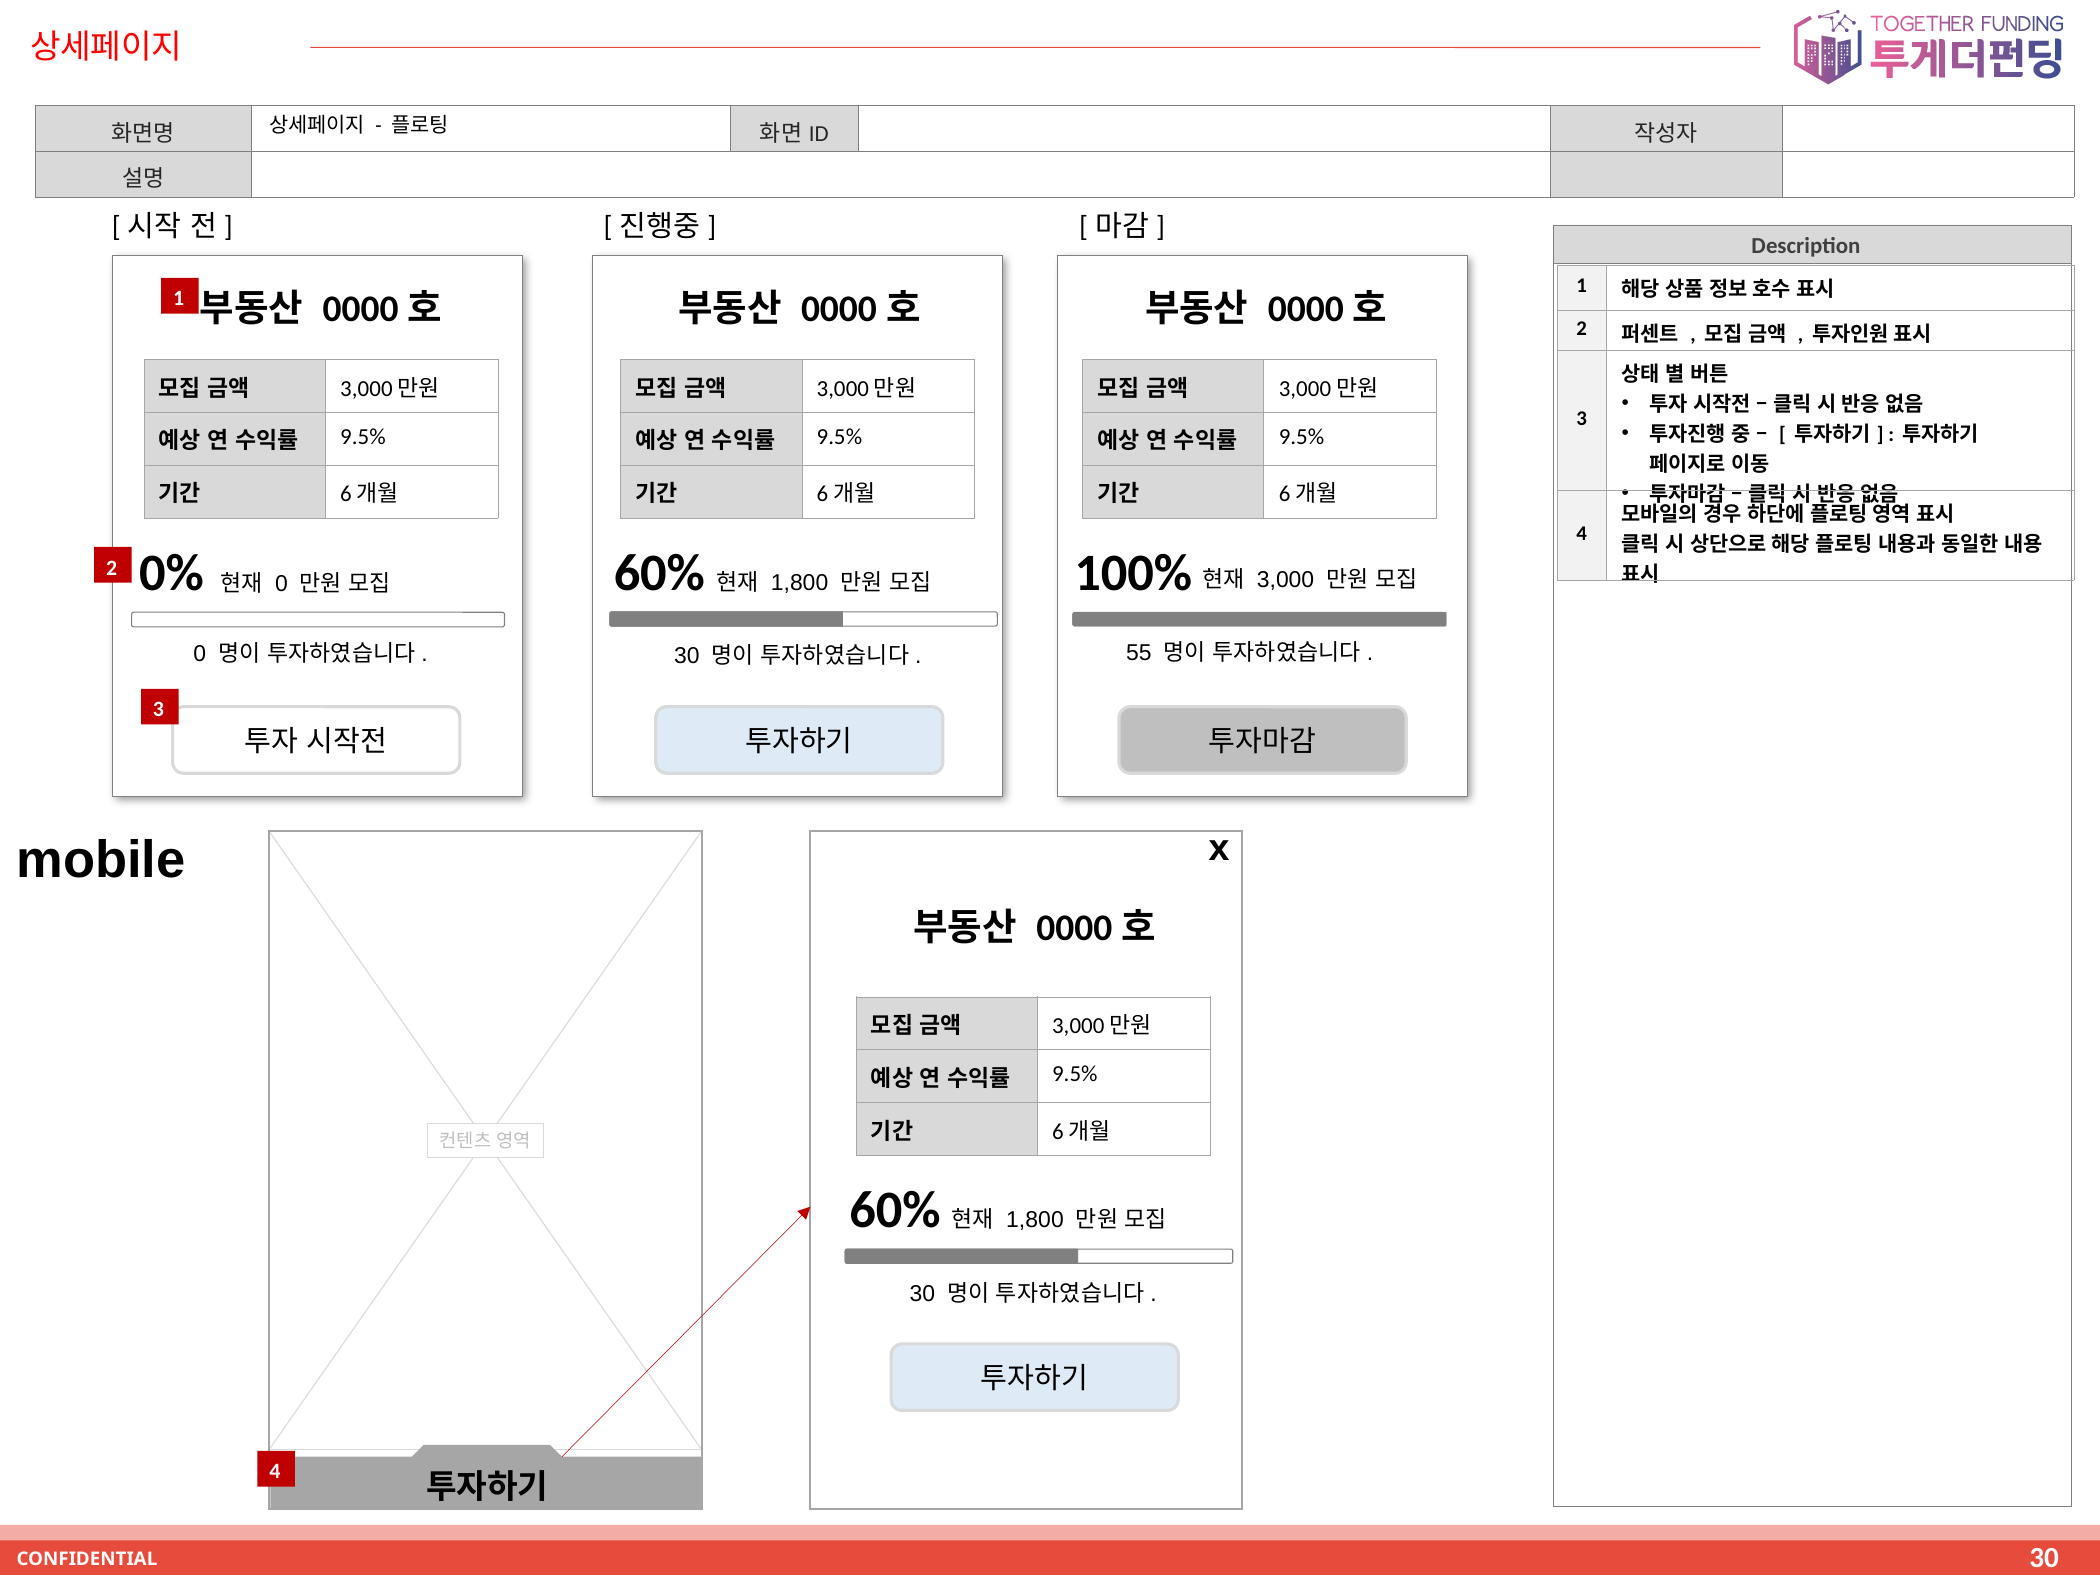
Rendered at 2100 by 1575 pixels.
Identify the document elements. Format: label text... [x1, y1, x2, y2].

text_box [138, 687, 179, 730]
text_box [486, 1208, 811, 1445]
table_header 3,000만원 [326, 360, 498, 412]
table_cell 6개월 [1038, 1103, 1210, 1155]
table_cell 9.5% [1038, 1050, 1210, 1102]
text_box 60% [574, 530, 744, 609]
table_cell 9.5% [1264, 413, 1436, 465]
table_cell 상태 별 버튼 투자 시작전 – 클릭 시 반응 없음 투자진행 중 – [ 투자하기] : 투자하기 페이지로 이동 투자마감 – 클릭 시 반응 없음 [1607, 351, 2074, 490]
table_cell 6개월 [803, 466, 974, 518]
table_cell 퍼센트 , 모집 금액 , 투자인원 표시 [1607, 311, 2074, 350]
text_box [1057, 254, 1468, 798]
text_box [609, 611, 998, 627]
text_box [270, 1444, 702, 1510]
table_header 해당 상품 정보 호수 표시 [1607, 266, 2074, 310]
table_header 모집 금액 [145, 360, 325, 412]
picture [1787, 2, 2074, 93]
table_cell 기간 [857, 1103, 1037, 1155]
table_cell 9.5% [803, 413, 974, 465]
text_box 55 명이 투자하였습니다. [1111, 630, 1418, 673]
title 상세페이지 [15, 15, 606, 80]
text_box 60% [810, 1167, 980, 1246]
text_box 30 명이 투자하였습니다. [894, 1270, 1202, 1314]
table_cell 기간 [1083, 466, 1263, 518]
table_cell 9.5% [326, 413, 498, 465]
text_box 현재 3,000 만원 모집 [1187, 557, 1495, 600]
table_cell 모바일의 경우 하단에 플로팅 영역 표시 클릭 시 상단으로 해당 플로팅 내용과 동일한 내용 표시 [1607, 491, 2074, 580]
table_cell 2 [1558, 311, 1606, 350]
table_cell 기간 [145, 466, 325, 518]
text_box 투자하기 [890, 1342, 1180, 1412]
text_box 0% [124, 530, 294, 609]
text_box 100% [1059, 530, 1229, 609]
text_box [158, 276, 199, 319]
text_box [시작 전] [97, 200, 500, 250]
text_box 현재 0 만원 모집 [205, 561, 477, 604]
text_box [809, 830, 1243, 1510]
table_header 모집 금액 [621, 360, 802, 412]
table_cell 예상 연 수익률 [1083, 413, 1263, 465]
table_header 3,000만원 [803, 360, 974, 412]
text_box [1072, 612, 1446, 626]
table_cell 4 [1558, 491, 1606, 580]
text_box 투자 시작전 [171, 705, 461, 775]
text_box [130, 611, 506, 628]
table_header 1 [1558, 266, 1606, 310]
list 상세페이지 - 플로팅 [254, 106, 883, 152]
table_cell 예상 연 수익률 [145, 413, 325, 465]
text_box mobile [2, 817, 201, 896]
slide_number 30 [1994, 1530, 2074, 1575]
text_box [91, 545, 132, 588]
text_box 0 명이 투자하였습니다. [178, 631, 486, 674]
text_box [마감] [1064, 200, 1467, 250]
table_cell 6개월 [1264, 466, 1436, 518]
text_box [592, 254, 1003, 798]
text_box 투자하기 [654, 705, 944, 775]
table_header 3,000만원 [1038, 998, 1210, 1049]
text_box 부동산 0000호 [131, 277, 511, 337]
table_header 모집 금액 [1083, 360, 1263, 412]
text_box 30 명이 투자하였습니다. [659, 633, 966, 676]
text_box [111, 254, 523, 798]
text_box 부동산 0000호 [1076, 277, 1456, 337]
table_cell 3 [1558, 351, 1606, 490]
text_box 현재 1,800 만원 모집 [936, 1197, 1217, 1240]
text_box x [1193, 815, 1501, 876]
text_box 현재 1,800 만원 모집 [701, 560, 982, 603]
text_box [845, 1249, 1233, 1264]
table_cell 예상 연 수익률 [857, 1050, 1037, 1102]
text_box 투자마감 [1117, 705, 1408, 775]
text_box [254, 1449, 295, 1492]
table_cell 6개월 [326, 466, 498, 518]
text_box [269, 831, 702, 1449]
text_box 부동산 0000호 [845, 895, 1224, 956]
table_header 3,000만원 [1264, 360, 1436, 412]
text_box 부동산 0000호 [610, 277, 989, 337]
table_cell 예상 연 수익률 [621, 413, 802, 465]
table_header 모집 금액 [857, 998, 1037, 1049]
text_box [진행중] [588, 200, 991, 250]
table_cell 기간 [621, 466, 802, 518]
